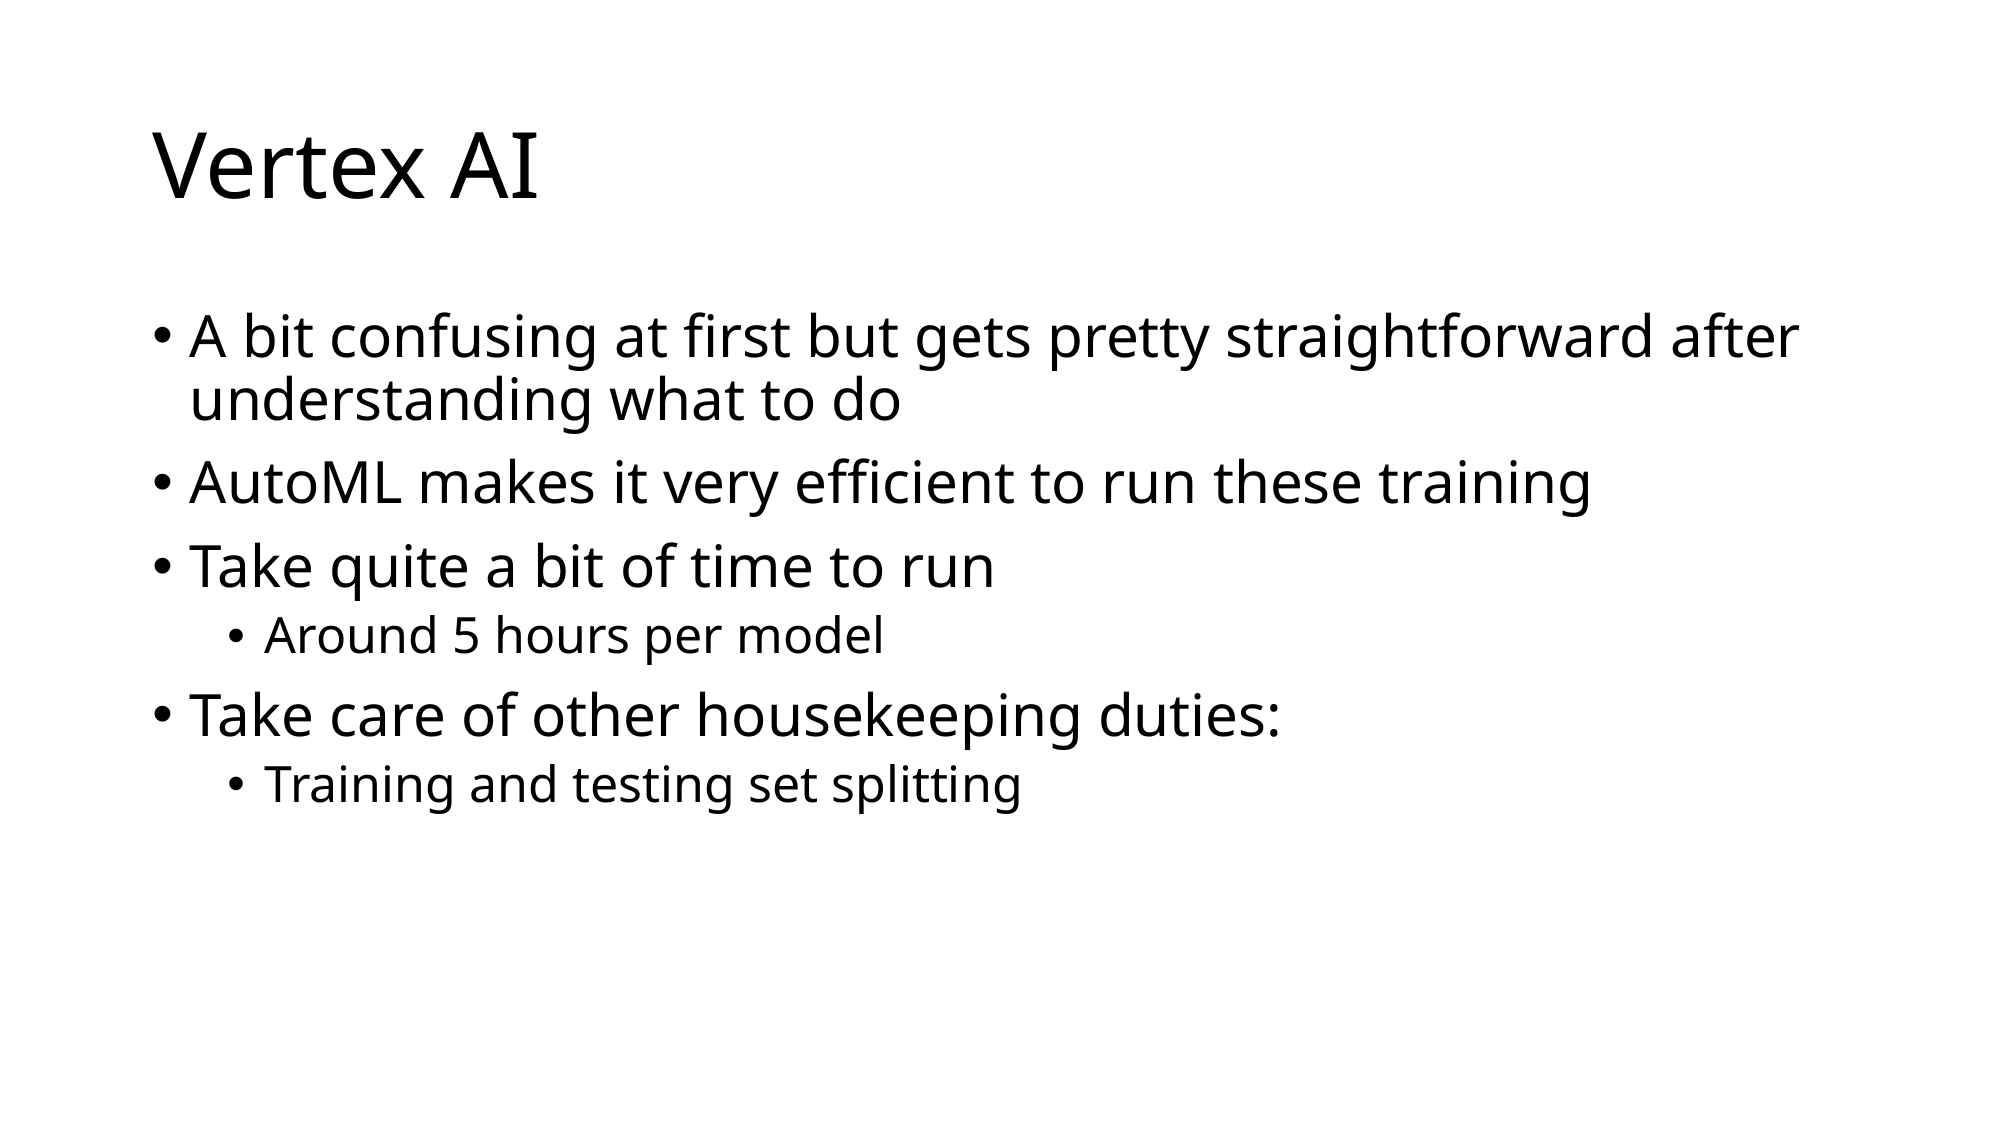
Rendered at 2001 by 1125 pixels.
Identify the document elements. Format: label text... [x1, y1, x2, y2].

list A bit confusing at first but gets pretty straightforward after understanding what to do AutoML makes it very efficient to run these training Take quite a bit of time to run Around 5 hours per model Take care of other housekeeping duties: Training and testing set splitting [137, 299, 1863, 1014]
title Vertex AI [137, 59, 1863, 278]
